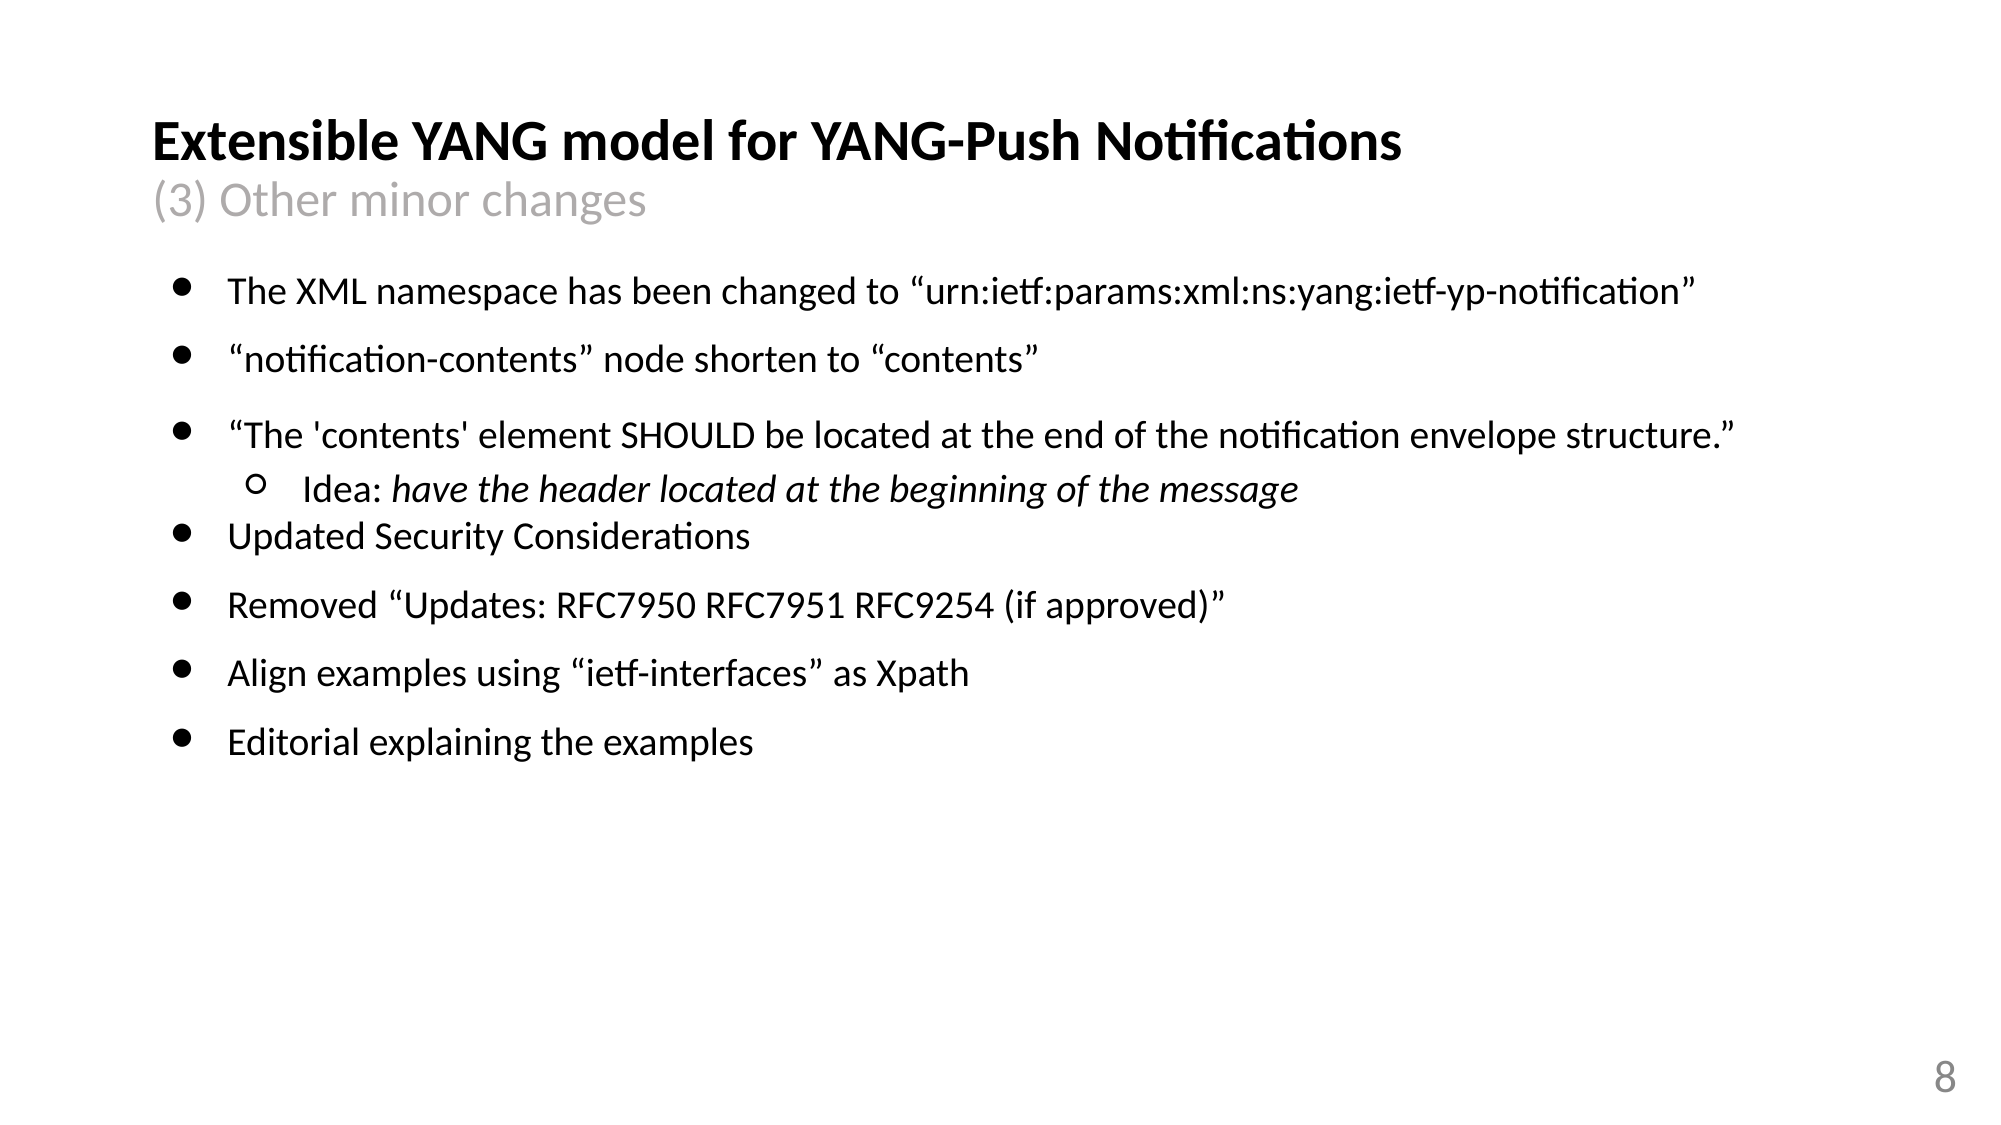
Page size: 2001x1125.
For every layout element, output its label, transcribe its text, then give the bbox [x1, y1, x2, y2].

title Extensible YANG model for YANG-Push Notifications (3) Other minor changes [137, 59, 1863, 278]
slide_number ‹#› [1888, 1043, 1973, 1104]
text_box The XML namespace has been changed to “urn:ietf:params:xml:ns:yang:ietf-yp-notification” “notification-contents” node shorten to “contents” “The 'contents' element SHOULD be located at the end of the notification envelope structure.” Idea: have the header located at the beginning of the message Updated Security Considerations Removed “Updates: RFC7950 RFC7951 RFC9254 (if approved)” Align examples using “ietf-interfaces” as Xpath Editorial explaining the examples [137, 249, 1804, 983]
